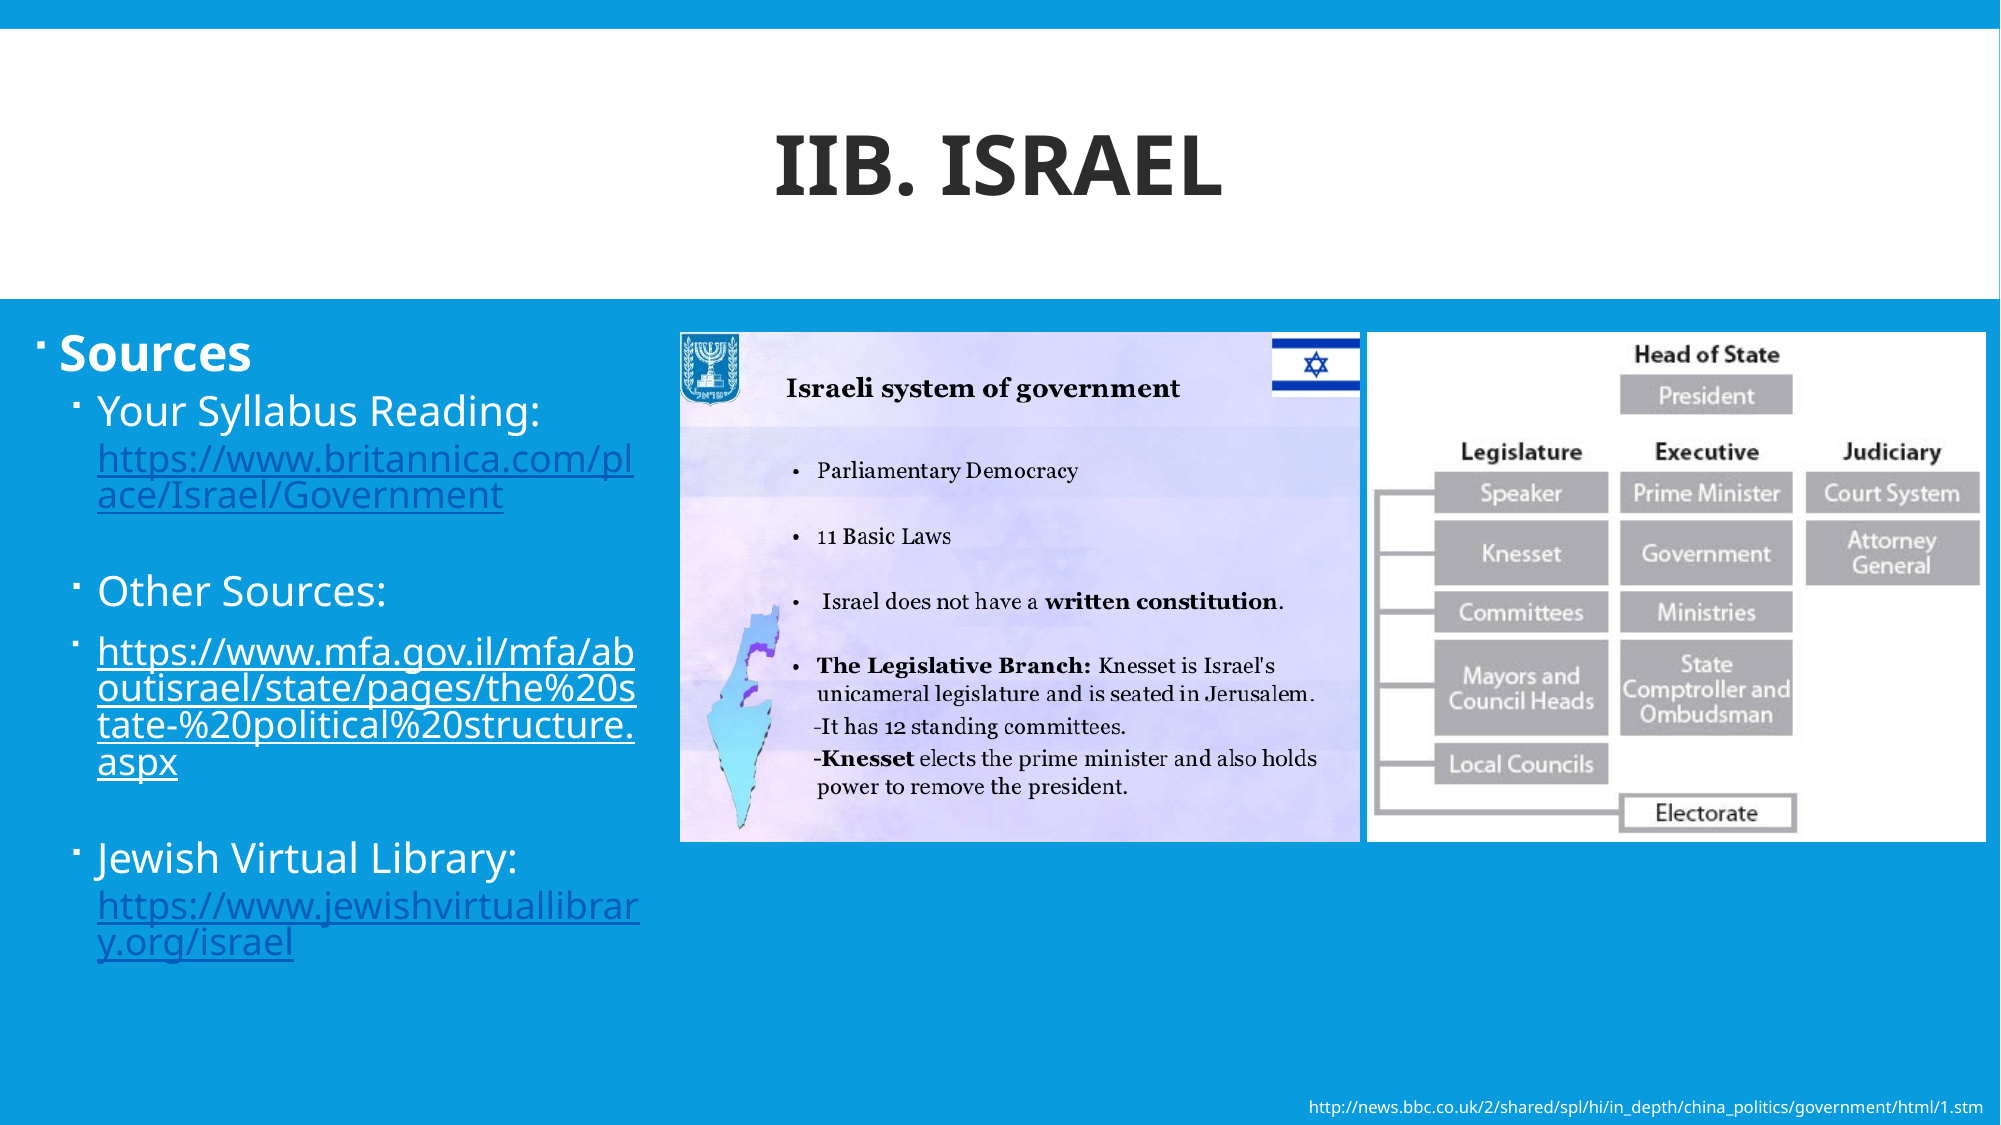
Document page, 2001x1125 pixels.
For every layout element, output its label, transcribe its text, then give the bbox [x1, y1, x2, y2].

picture [681, 333, 1359, 841]
text_box http://news.bbc.co.uk/2/shared/spl/hi/in_depth/china_politics/government/html/1.stm [999, 1089, 2000, 1125]
title Iib. ISRAEL [197, 46, 1803, 295]
text_box [30, 320, 892, 1090]
list Sources Your Syllabus Reading: https://www.britannica.com/place/Israel/Government Other Sources: https://www.mfa.gov.il/mfa/aboutisrael/state/pages/the%20state-%20political%20structure.aspx Jewish Virtual Library: https://www.jewishvirtuallibrary.org/israel [14, 320, 657, 1011]
picture [1368, 333, 1985, 841]
